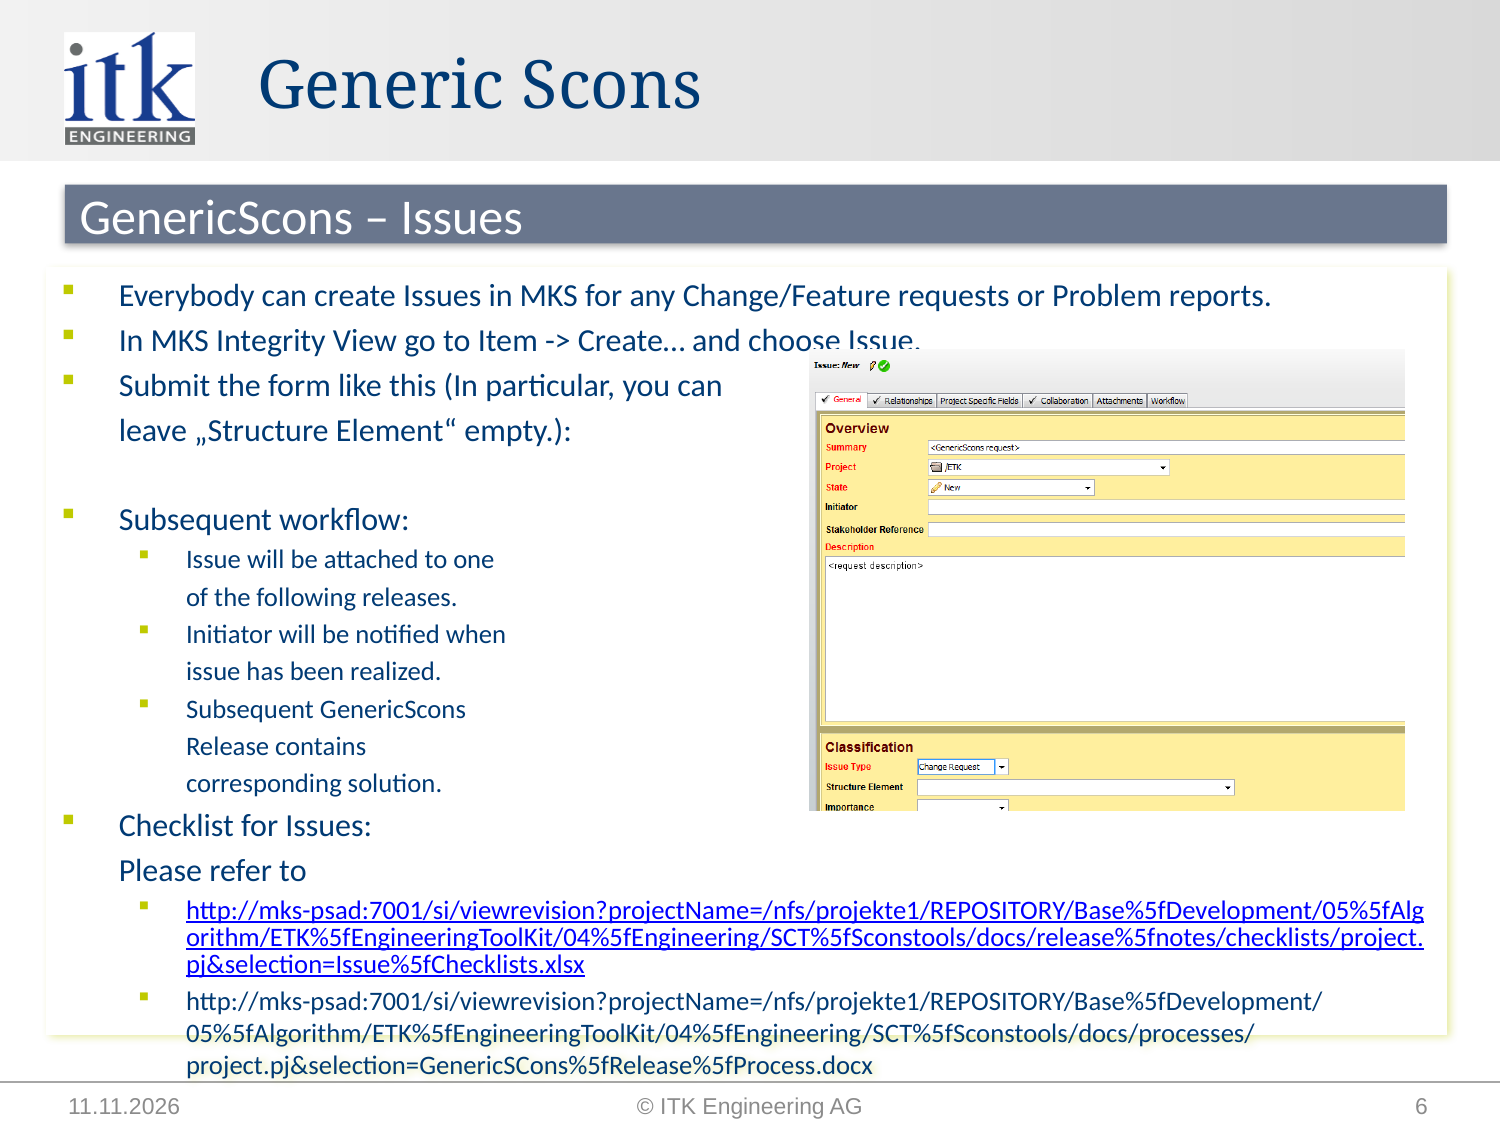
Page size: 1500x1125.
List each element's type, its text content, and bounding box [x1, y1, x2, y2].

title Generic Scons [242, 18, 1447, 145]
list Everybody can create Issues in MKS for any Change/Feature requests or Problem reports. In MKS Integrity View go to Item -> Create… and choose Issue. Submit the form like this (In particular, you can leave „Structure Element“ empty.): Subsequent workflow: Issue will be attached to one of the following releases. Initiator will be notified when issue has been realized. Subsequent GenericScons Release contains corresponding solution. Checklist for Issues: Please refer to http://mks-psad:7001/si/viewrevision?projectName=/nfs/projekte1/REPOSITORY/Base%5fDevelopment/05%5fAlgorithm/ETK%5fEngineeringToolKit/04%5fEngineering/SCT%5fSconstools/docs/release%5fnotes/checklists/project.pj&selection=Issue%5fChecklists.xlsx http://mks-psad:7001/si/viewrevision?projectName=/nfs/projekte1/REPOSITORY/Base%5fDevelopment/05%5fAlgorithm/ETK%5fEngineeringToolKit/04%5fEngineering/SCT%5fSconstools/docs/processes/project.pj&selection=GenericSCons%5fRelease%5fProcess.docx [46, 267, 1447, 1035]
slide_number 6 [1092, 1075, 1443, 1125]
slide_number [53, 1075, 404, 1125]
picture [64, 32, 195, 145]
list GenericScons – Issues [63, 183, 1448, 245]
picture [808, 349, 1405, 811]
footer © ITK Engineering AG [512, 1075, 988, 1125]
